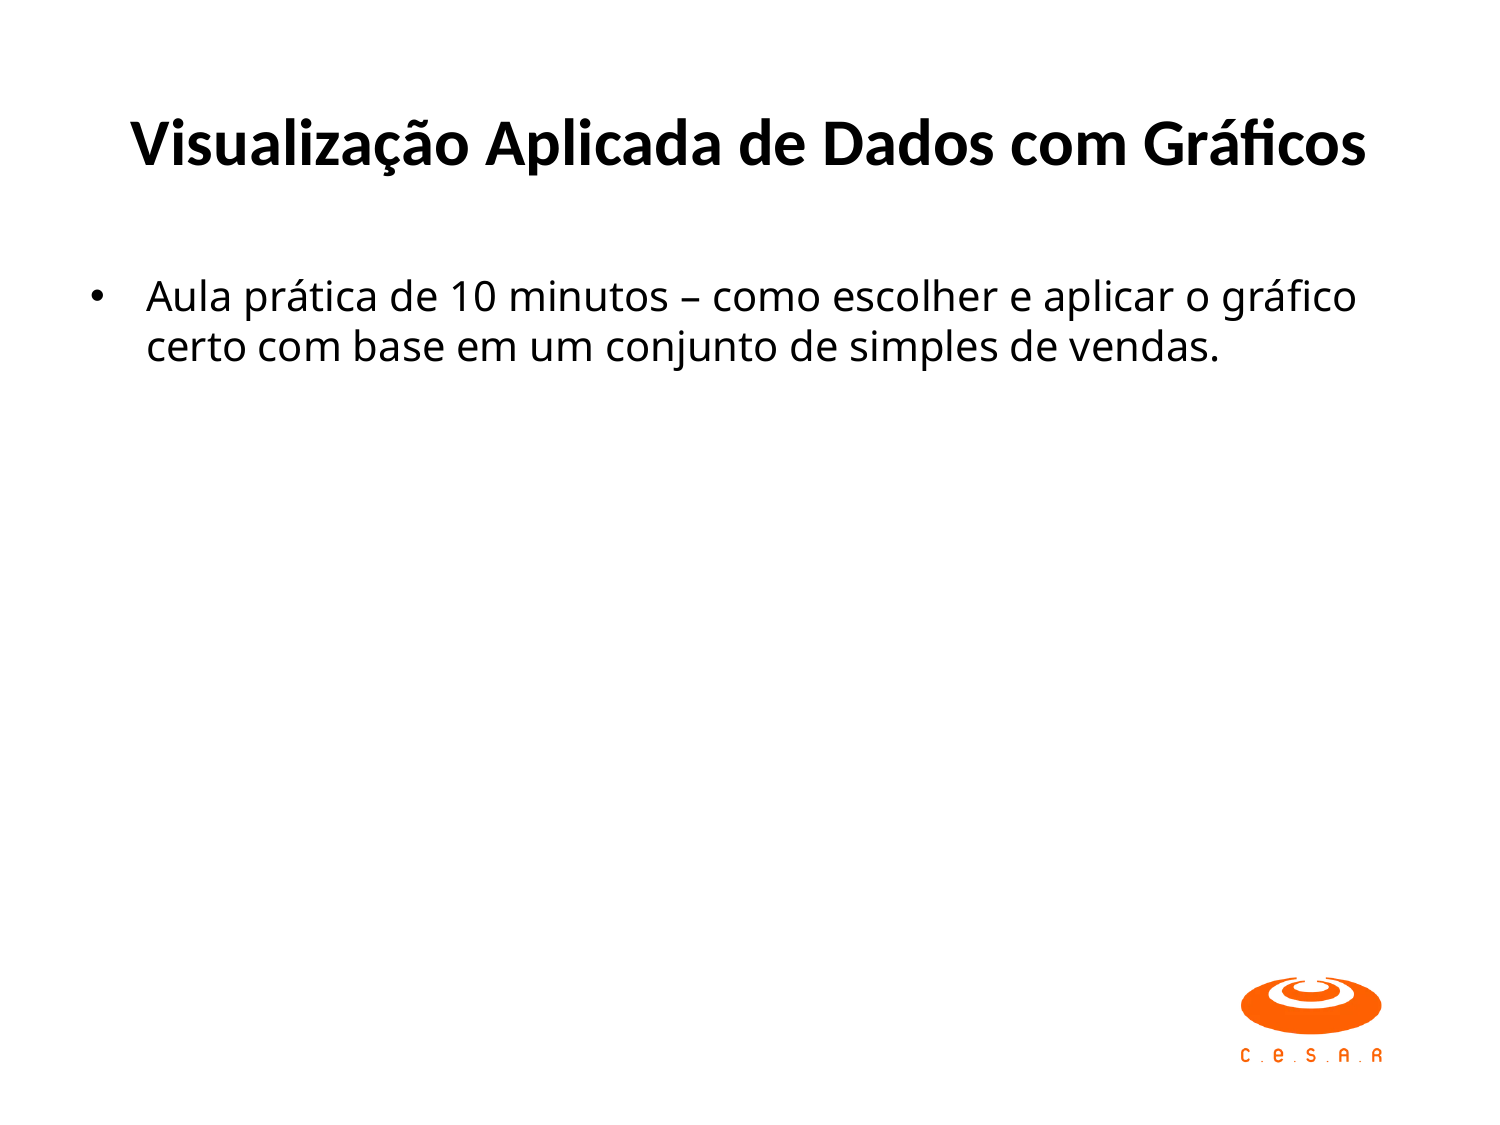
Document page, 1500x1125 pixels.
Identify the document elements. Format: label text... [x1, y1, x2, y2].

picture [1229, 974, 1391, 1066]
list Aula prática de 10 minutos – como escolher e aplicar o gráfico certo com base em um conjunto de simples de vendas. [75, 262, 1425, 1005]
title Visualização Aplicada de Dados com Gráficos [75, 45, 1425, 233]
